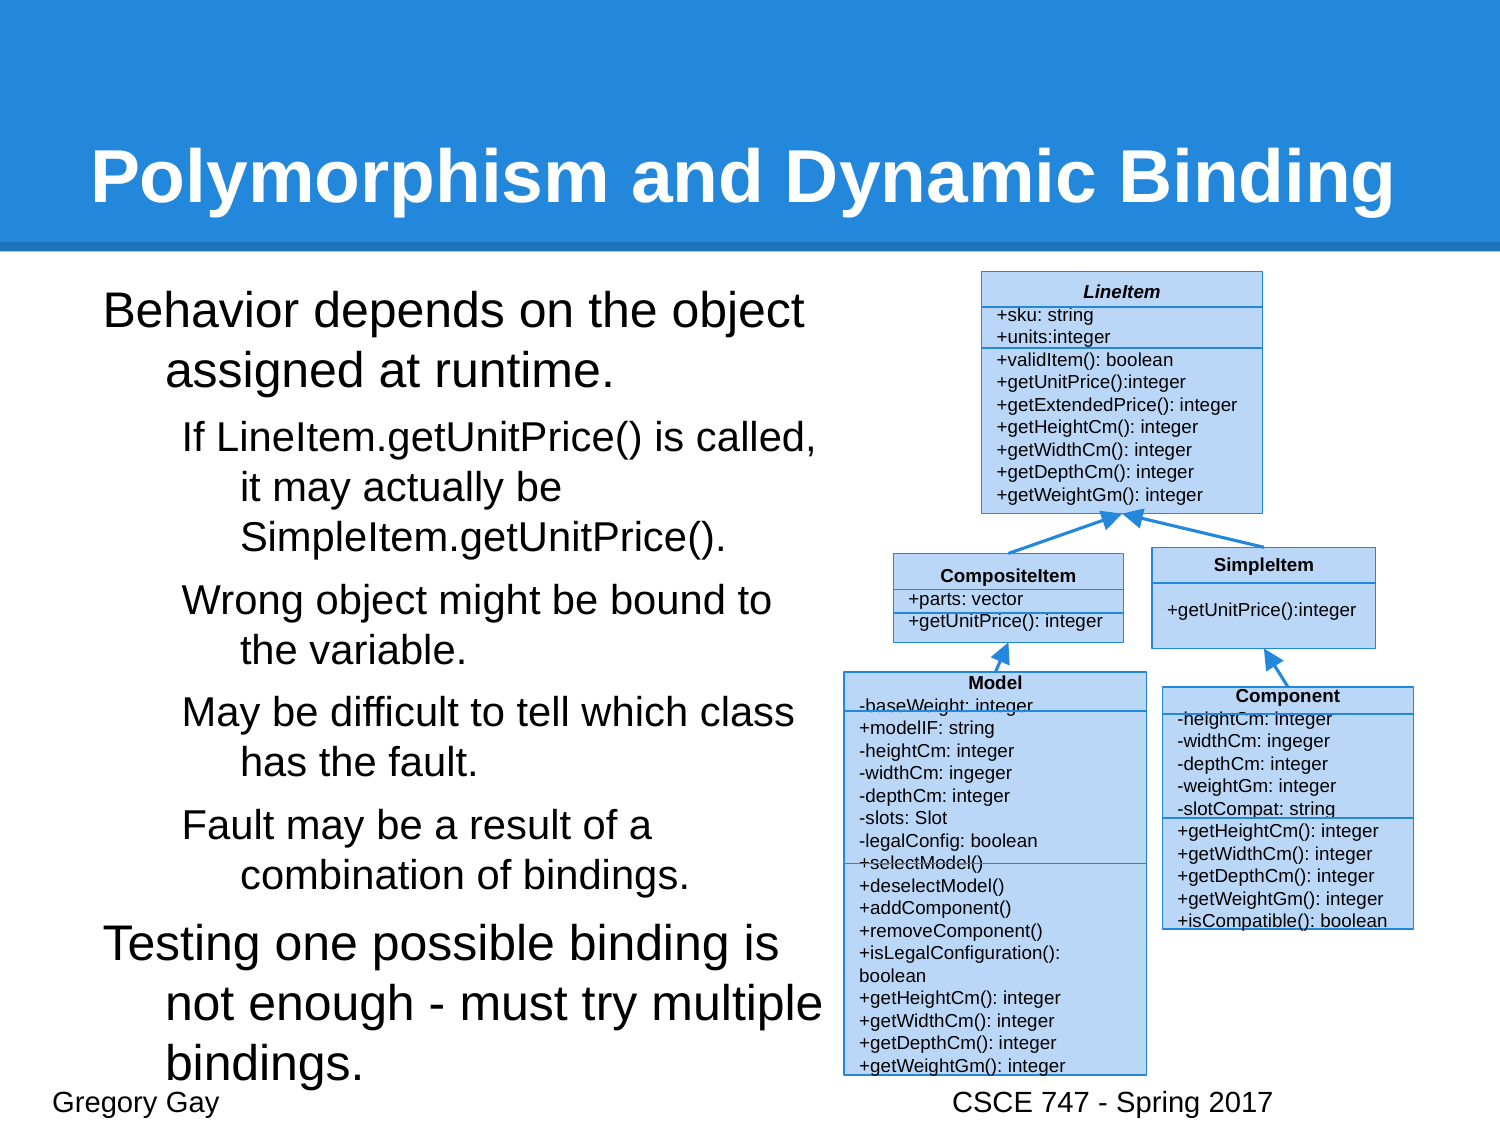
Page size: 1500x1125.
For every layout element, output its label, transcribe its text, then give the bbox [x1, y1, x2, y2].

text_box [995, 642, 1009, 673]
text_box CompositeItem +parts: vector +getUnitPrice(): integer [893, 594, 1124, 612]
text_box LineItem +sku: string +units:integer +validItem(): boolean +getUnitPrice():integer +getExtendedPrice(): integer +getHeightCm(): integer +getWidthCm(): integer +getDepthCm(): integer +getWeightGm(): integer [981, 353, 1263, 514]
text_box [1121, 513, 1265, 548]
text_box Component -heightCm: integer -widthCm: ingeger -depthCm: integer -weightGm: integer -slotCompat: string +getHeightCm(): integer +getWidthCm(): integer +getDepthCm(): integer +getWeightGm(): integer +isCompatible(): boolean [1162, 686, 1414, 713]
text_box SimpleItem +getUnitPrice():integer [1152, 591, 1376, 649]
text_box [1263, 648, 1289, 688]
title Polymorphism and Dynamic Binding [75, 45, 1425, 233]
text_box CompositeItem +parts: vector +getUnitPrice(): integer [893, 617, 1124, 643]
text_box Model -baseWeight: integer +modelIF: string -heightCm: integer -widthCm: ingeger -depthCm: integer -slots: Slot -legalConfig: boolean +selectModel() +deselectModel() +addComponent() +removeComponent() +isLegalConfiguration(): boolean +getHeightCm(): integer +getWidthCm(): integer +getDepthCm(): integer +getWeightGm(): integer [844, 869, 1147, 1075]
text_box Model -baseWeight: integer +modelIF: string -heightCm: integer -widthCm: ingeger -depthCm: integer -slots: Slot -legalConfig: boolean +selectModel() +deselectModel() +addComponent() +removeComponent() +isLegalConfiguration(): boolean +getHeightCm(): integer +getWidthCm(): integer +getDepthCm(): integer +getWeightGm(): integer [844, 672, 1147, 710]
text_box LineItem +sku: string +units:integer +validItem(): boolean +getUnitPrice():integer +getExtendedPrice(): integer +getHeightCm(): integer +getWidthCm(): integer +getDepthCm(): integer +getWeightGm(): integer [981, 271, 1263, 306]
list Behavior depends on the object assigned at runtime. If LineItem.getUnitPrice() is called, it may actually be SimpleItem.getUnitPrice(). Wrong object might be bound to the variable. May be difficult to tell which class has the fault. Fault may be a result of a combination of bindings. Testing one possible binding is not enough - must try multiple bindings. [75, 262, 845, 1068]
text_box Component -heightCm: integer -widthCm: ingeger -depthCm: integer -weightGm: integer -slotCompat: string +getHeightCm(): integer +getWidthCm(): integer +getDepthCm(): integer +getWeightGm(): integer +isCompatible(): boolean [1162, 720, 1414, 817]
text_box SimpleItem +getUnitPrice():integer [1152, 547, 1376, 582]
text_box Component -heightCm: integer -widthCm: ingeger -depthCm: integer -weightGm: integer -slotCompat: string +getHeightCm(): integer +getWidthCm(): integer +getDepthCm(): integer +getWeightGm(): integer +isCompatible(): boolean [1162, 823, 1414, 929]
text_box Model -baseWeight: integer +modelIF: string -heightCm: integer -widthCm: ingeger -depthCm: integer -slots: Slot -legalConfig: boolean +selectModel() +deselectModel() +addComponent() +removeComponent() +isLegalConfiguration(): boolean +getHeightCm(): integer +getWidthCm(): integer +getDepthCm(): integer +getWeightGm(): integer [844, 718, 1147, 863]
text_box CompositeItem +parts: vector +getUnitPrice(): integer [893, 553, 1124, 589]
text_box LineItem +sku: string +units:integer +validItem(): boolean +getUnitPrice():integer +getExtendedPrice(): integer +getHeightCm(): integer +getWidthCm(): integer +getDepthCm(): integer +getWeightGm(): integer [981, 312, 1263, 347]
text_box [1008, 513, 1119, 554]
text_box Gregory Gay CSCE 747 - Spring 2017 13 [37, 1068, 1463, 1114]
